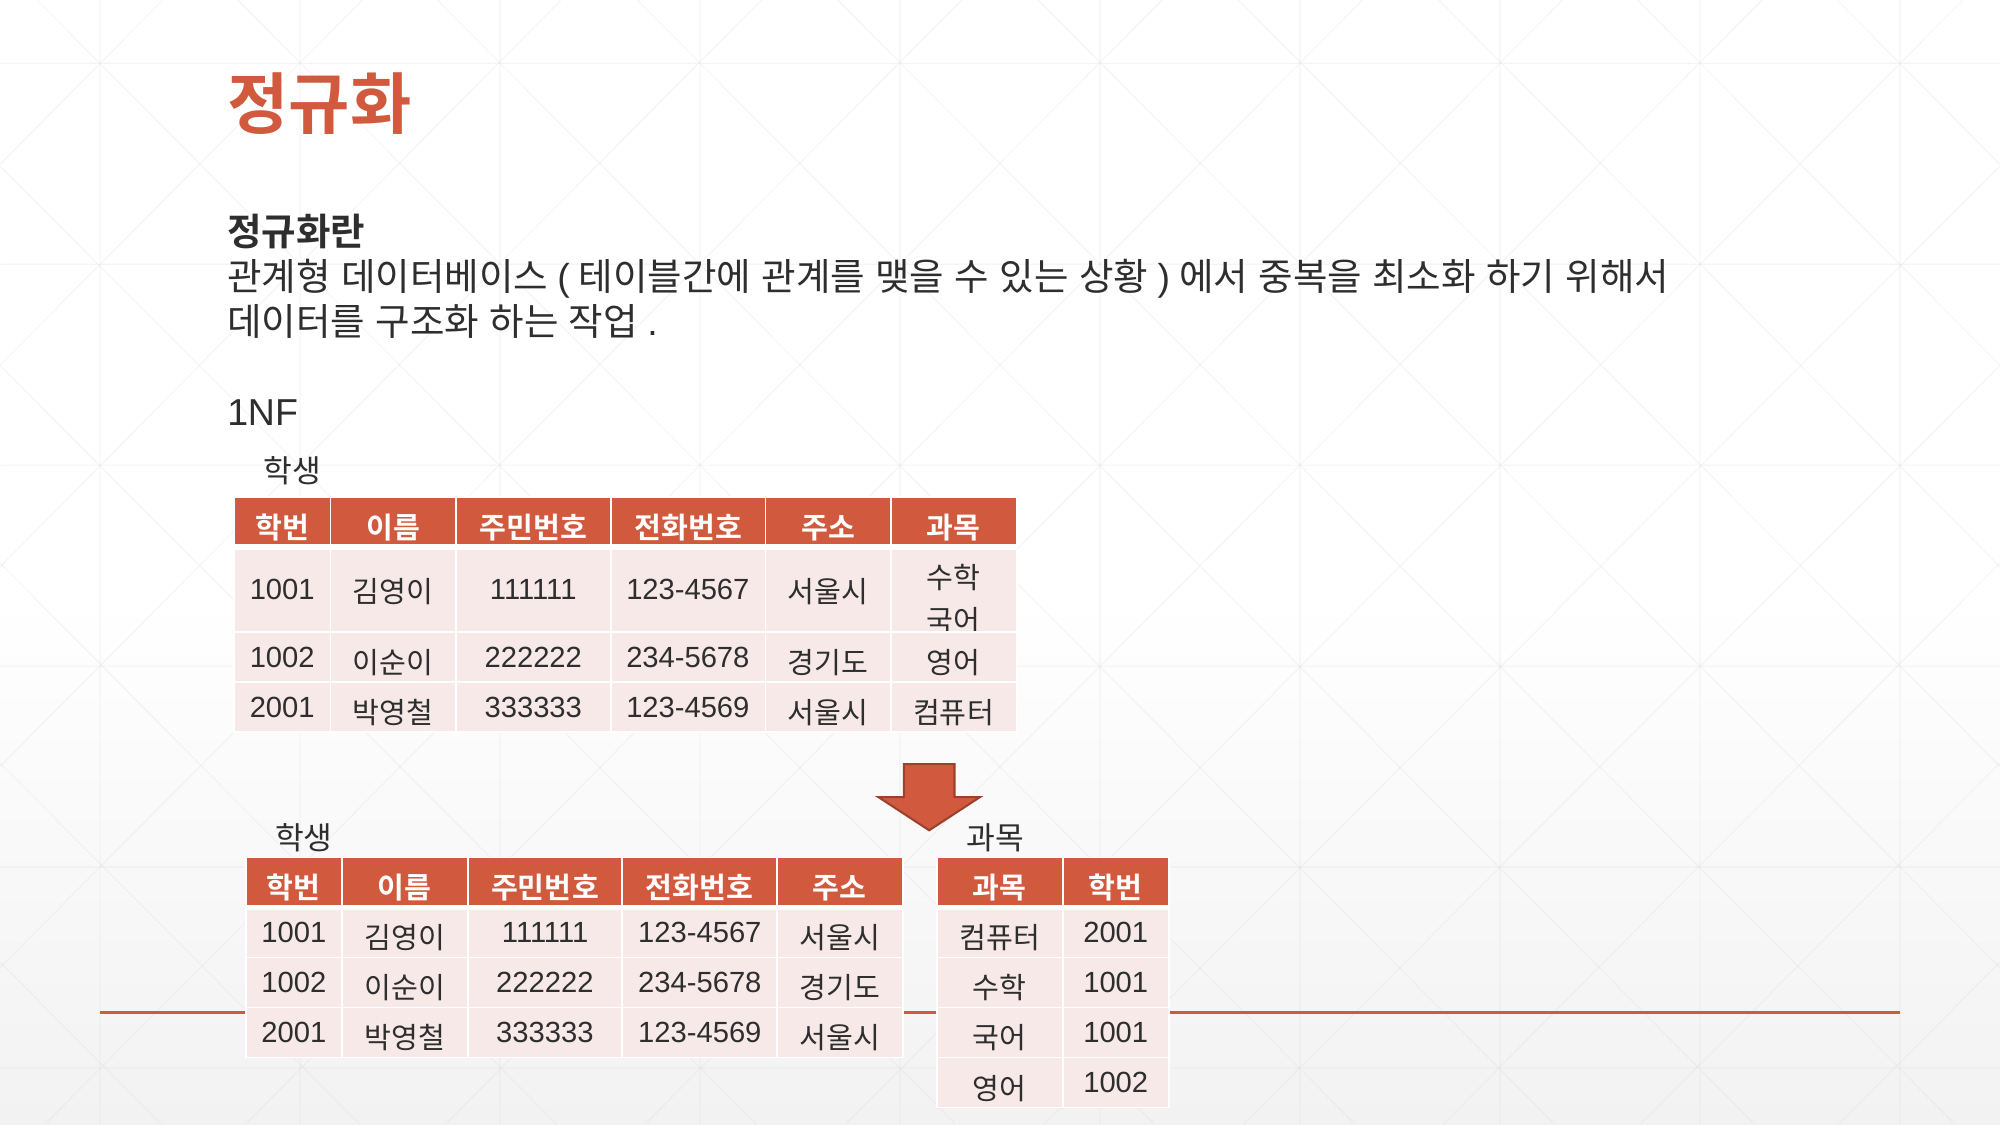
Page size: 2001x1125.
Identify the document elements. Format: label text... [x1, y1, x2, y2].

table_header 이름 [331, 498, 455, 544]
text_box 정규화란 관계형 데이터베이스(테이블간에 관계를 맺을 수 있는 상황)에서 중복을 최소화 하기 위해서 데이터를 구조화 하는 작업. 1NF [212, 200, 1949, 441]
table_cell 123-4569 [612, 683, 765, 731]
table_header 과목 [892, 498, 1016, 544]
table_cell 박영철 [331, 683, 455, 731]
table_cell 경기도 [766, 633, 890, 681]
table_cell 222222 [469, 958, 621, 1007]
table_header 이름 [343, 858, 467, 905]
table_header 주소 [778, 858, 902, 905]
table_cell 111111 [469, 910, 621, 957]
table_cell 이순이 [343, 958, 467, 1007]
table_cell 2001 [1064, 910, 1168, 957]
table_cell 이순이 [331, 633, 455, 681]
table_cell 컴퓨터 [892, 683, 1016, 731]
text_box [875, 763, 984, 832]
table_cell 서울시 [766, 683, 890, 731]
table_cell 111111 [457, 550, 610, 631]
table_cell 234-5678 [612, 633, 765, 681]
text_box 과목 [951, 810, 1040, 863]
table_cell 1002 [235, 633, 330, 681]
table_cell 영어 [938, 1058, 1062, 1107]
title 정규화 [212, 58, 1788, 150]
table_cell 123-4569 [623, 1008, 776, 1057]
table_header 주소 [766, 498, 890, 544]
table_cell 333333 [469, 1008, 621, 1057]
table_cell 2001 [235, 683, 330, 731]
table_cell 박영철 [343, 1008, 467, 1057]
text_box 학생 [260, 810, 348, 863]
table_cell 123-4567 [612, 550, 765, 631]
table_cell 영어 [892, 633, 1016, 681]
table_cell 1002 [247, 958, 341, 1007]
table_header 학번 [247, 858, 341, 905]
table_cell 서울시 [778, 910, 902, 957]
table_cell 김영이 [331, 550, 455, 631]
table_cell 컴퓨터 [938, 910, 1062, 957]
table_cell 서울시 [778, 1008, 902, 1057]
table_cell 1001 [235, 550, 330, 631]
table_header 학번 [235, 498, 330, 544]
table_header 전화번호 [623, 858, 776, 905]
table_header 주민번호 [469, 858, 621, 905]
table_cell 1001 [1064, 1008, 1168, 1057]
table_header 주민번호 [457, 498, 610, 544]
table_cell 1001 [1064, 958, 1168, 1007]
table_cell 국어 [938, 1008, 1062, 1057]
table_cell 123-4567 [623, 910, 776, 957]
table_cell 333333 [457, 683, 610, 731]
table_header 과목 [938, 858, 1062, 905]
table_header 학번 [1064, 858, 1168, 905]
table_cell 수학 [938, 958, 1062, 1007]
table_cell 서울시 [766, 550, 890, 631]
table_cell 234-5678 [623, 958, 776, 1007]
table_header 전화번호 [612, 498, 765, 544]
table_cell 1001 [247, 910, 341, 957]
table_cell 경기도 [778, 958, 902, 1007]
table_cell 김영이 [343, 910, 467, 957]
table_cell 222222 [457, 633, 610, 681]
table_cell 2001 [247, 1008, 341, 1057]
table_cell 수학 국어 [892, 550, 1016, 631]
text_box 학생 [248, 443, 336, 496]
table_cell 1002 [1064, 1058, 1168, 1107]
